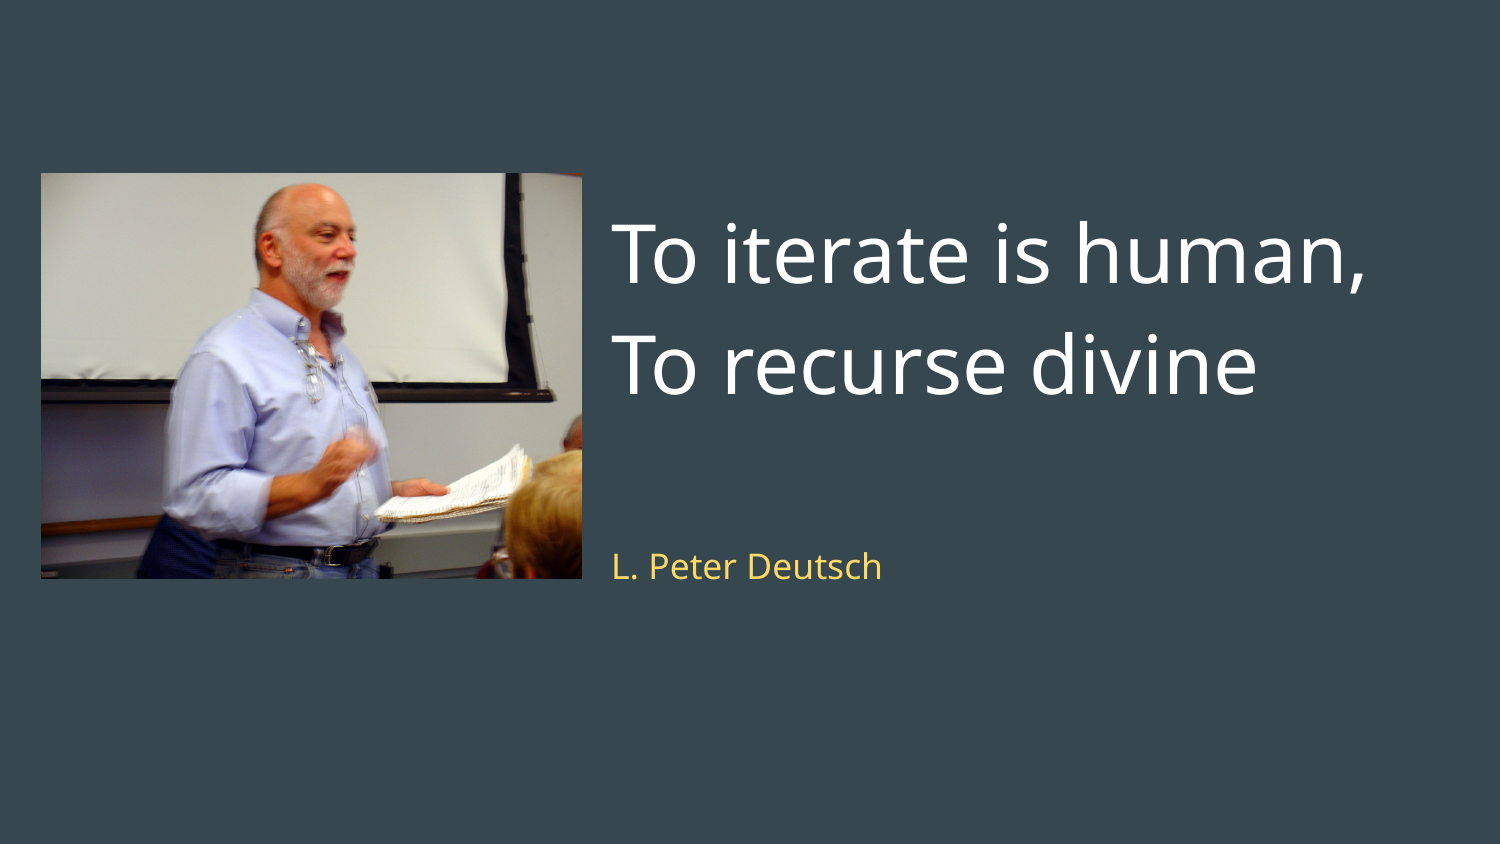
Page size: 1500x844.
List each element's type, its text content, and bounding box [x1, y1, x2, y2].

subtitle L. Peter Deutsch [595, 529, 1036, 660]
picture [41, 173, 582, 580]
title To iterate is human, To recurse divine [595, 180, 1500, 465]
